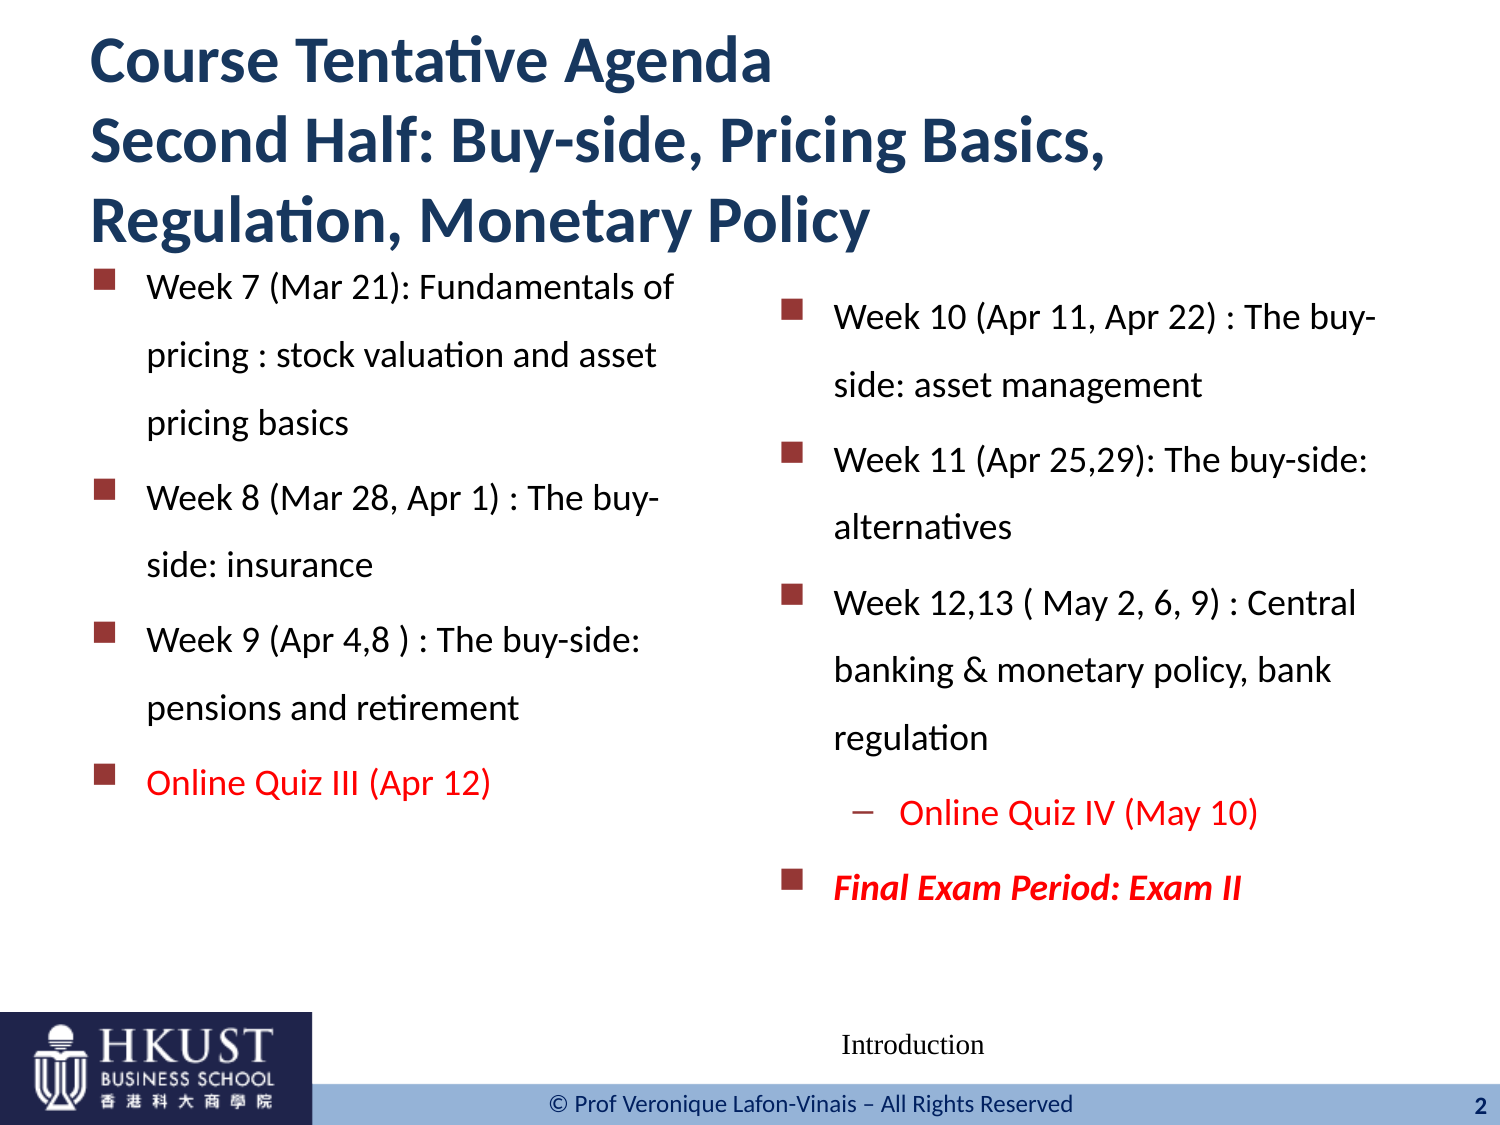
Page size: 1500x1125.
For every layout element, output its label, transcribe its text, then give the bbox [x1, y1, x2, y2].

slide_number 2 [1351, 1080, 1500, 1125]
list Week 7 (Mar 21): Fundamentals of pricing : stock valuation and asset pricing basics Week 8 (Mar 28, Apr 1) : The buy-side: insurance Week 9 (Apr 4,8 ) : The buy-side: pensions and retirement Online Quiz III (Apr 12) [74, 232, 738, 976]
footer Introduction [326, 1007, 1500, 1078]
picture [0, 1012, 1500, 1125]
list Week 10 (Apr 11, Apr 22) : The buy-side: asset management Week 11 (Apr 25,29): The buy-side: alternatives Week 12,13 ( May 2, 6, 9) : Central banking & monetary policy, bank regulation Online Quiz IV (May 10) Final Exam Period: Exam II [762, 262, 1426, 1006]
title Course Tentative Agenda Second Half: Buy-side, Pricing Basics, Regulation, Monetary Policy [74, 12, 1426, 260]
